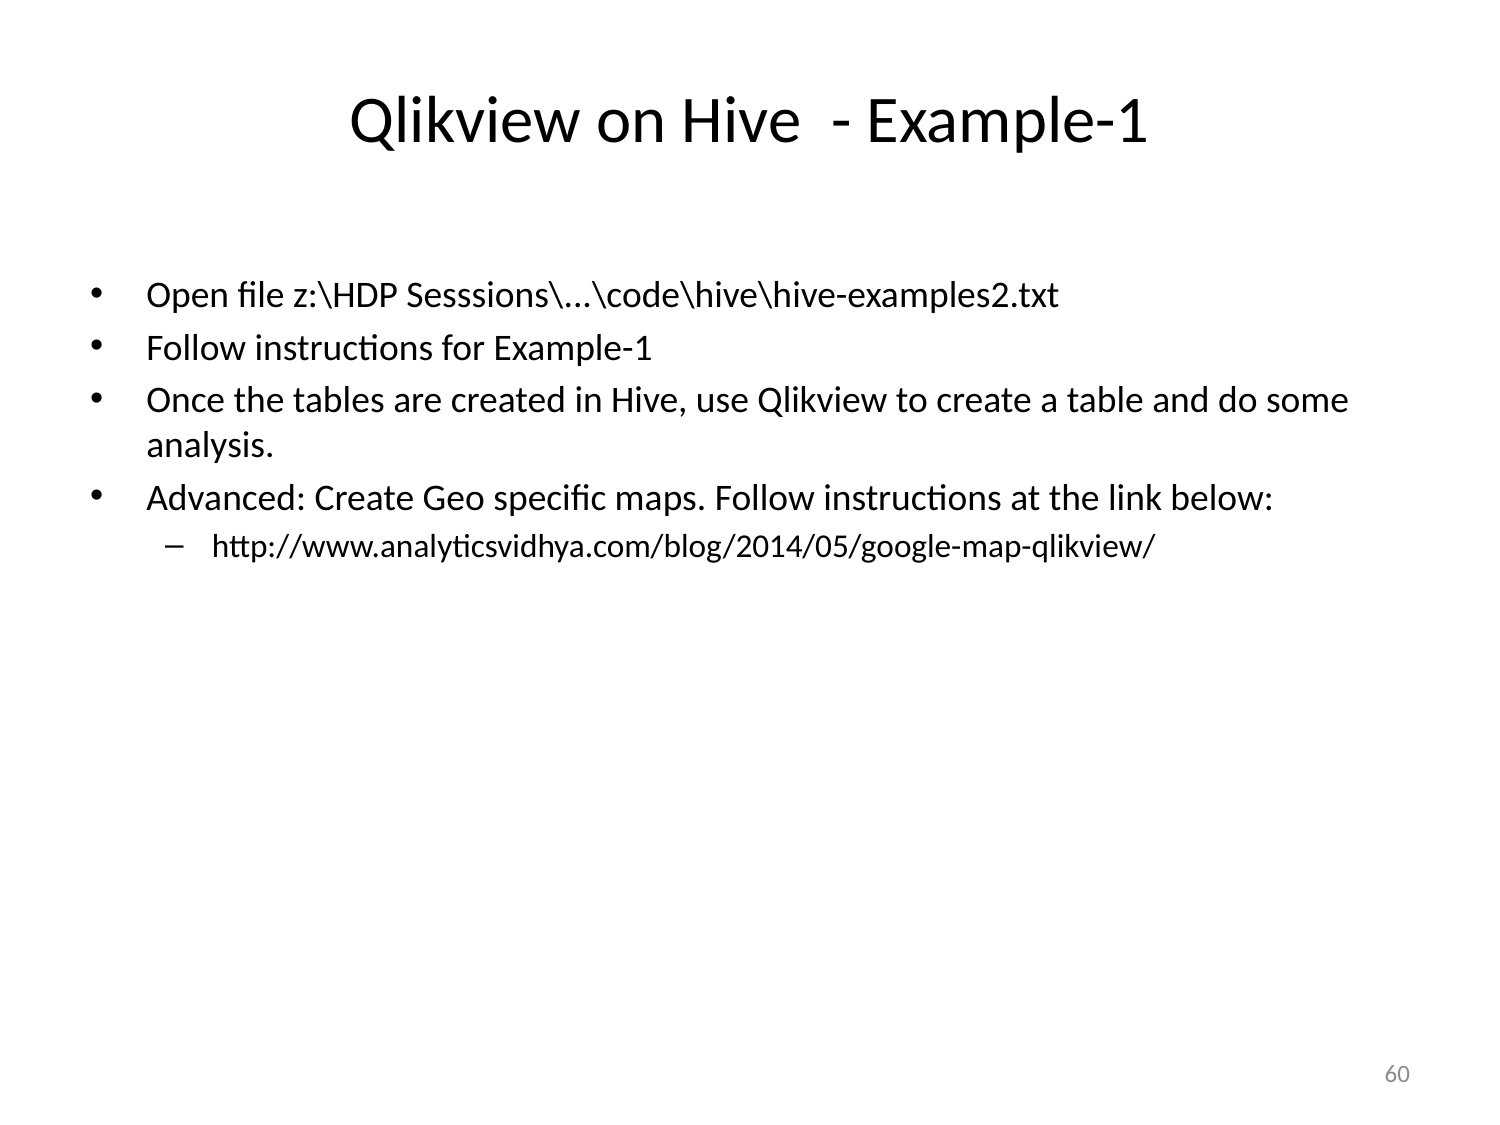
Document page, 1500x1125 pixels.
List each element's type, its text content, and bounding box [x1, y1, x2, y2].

slide_number 60 [1074, 1042, 1425, 1103]
title Qlikview on Hive - Example-1 [75, 45, 1425, 188]
list Open file z:\HDP Sesssions\...\code\hive\hive-examples2.txt Follow instructions for Example-1 Once the tables are created in Hive, use Qlikview to create a table and do some analysis. Advanced: Create Geo specific maps. Follow instructions at the link below: http://www.analyticsvidhya.com/blog/2014/05/google-map-qlikview/ [75, 262, 1425, 725]
